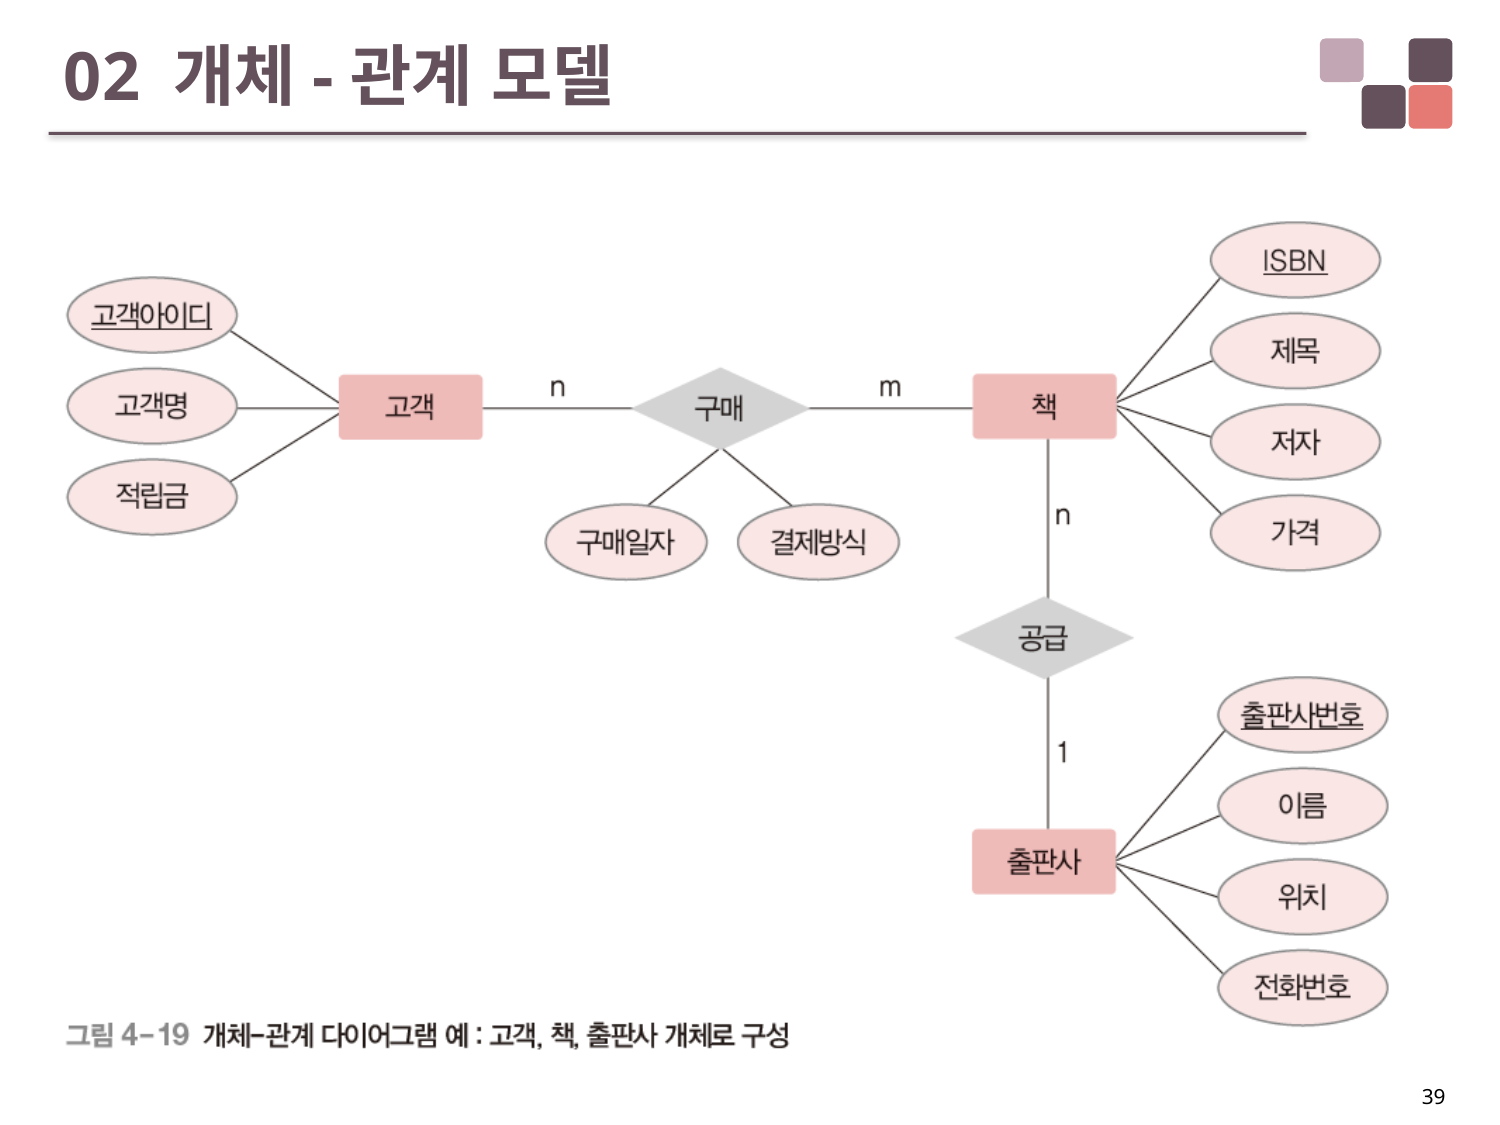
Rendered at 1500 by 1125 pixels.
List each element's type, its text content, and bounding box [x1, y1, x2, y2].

picture [51, 216, 1438, 1068]
title 02 개체-관계 모델 [48, 25, 1459, 123]
